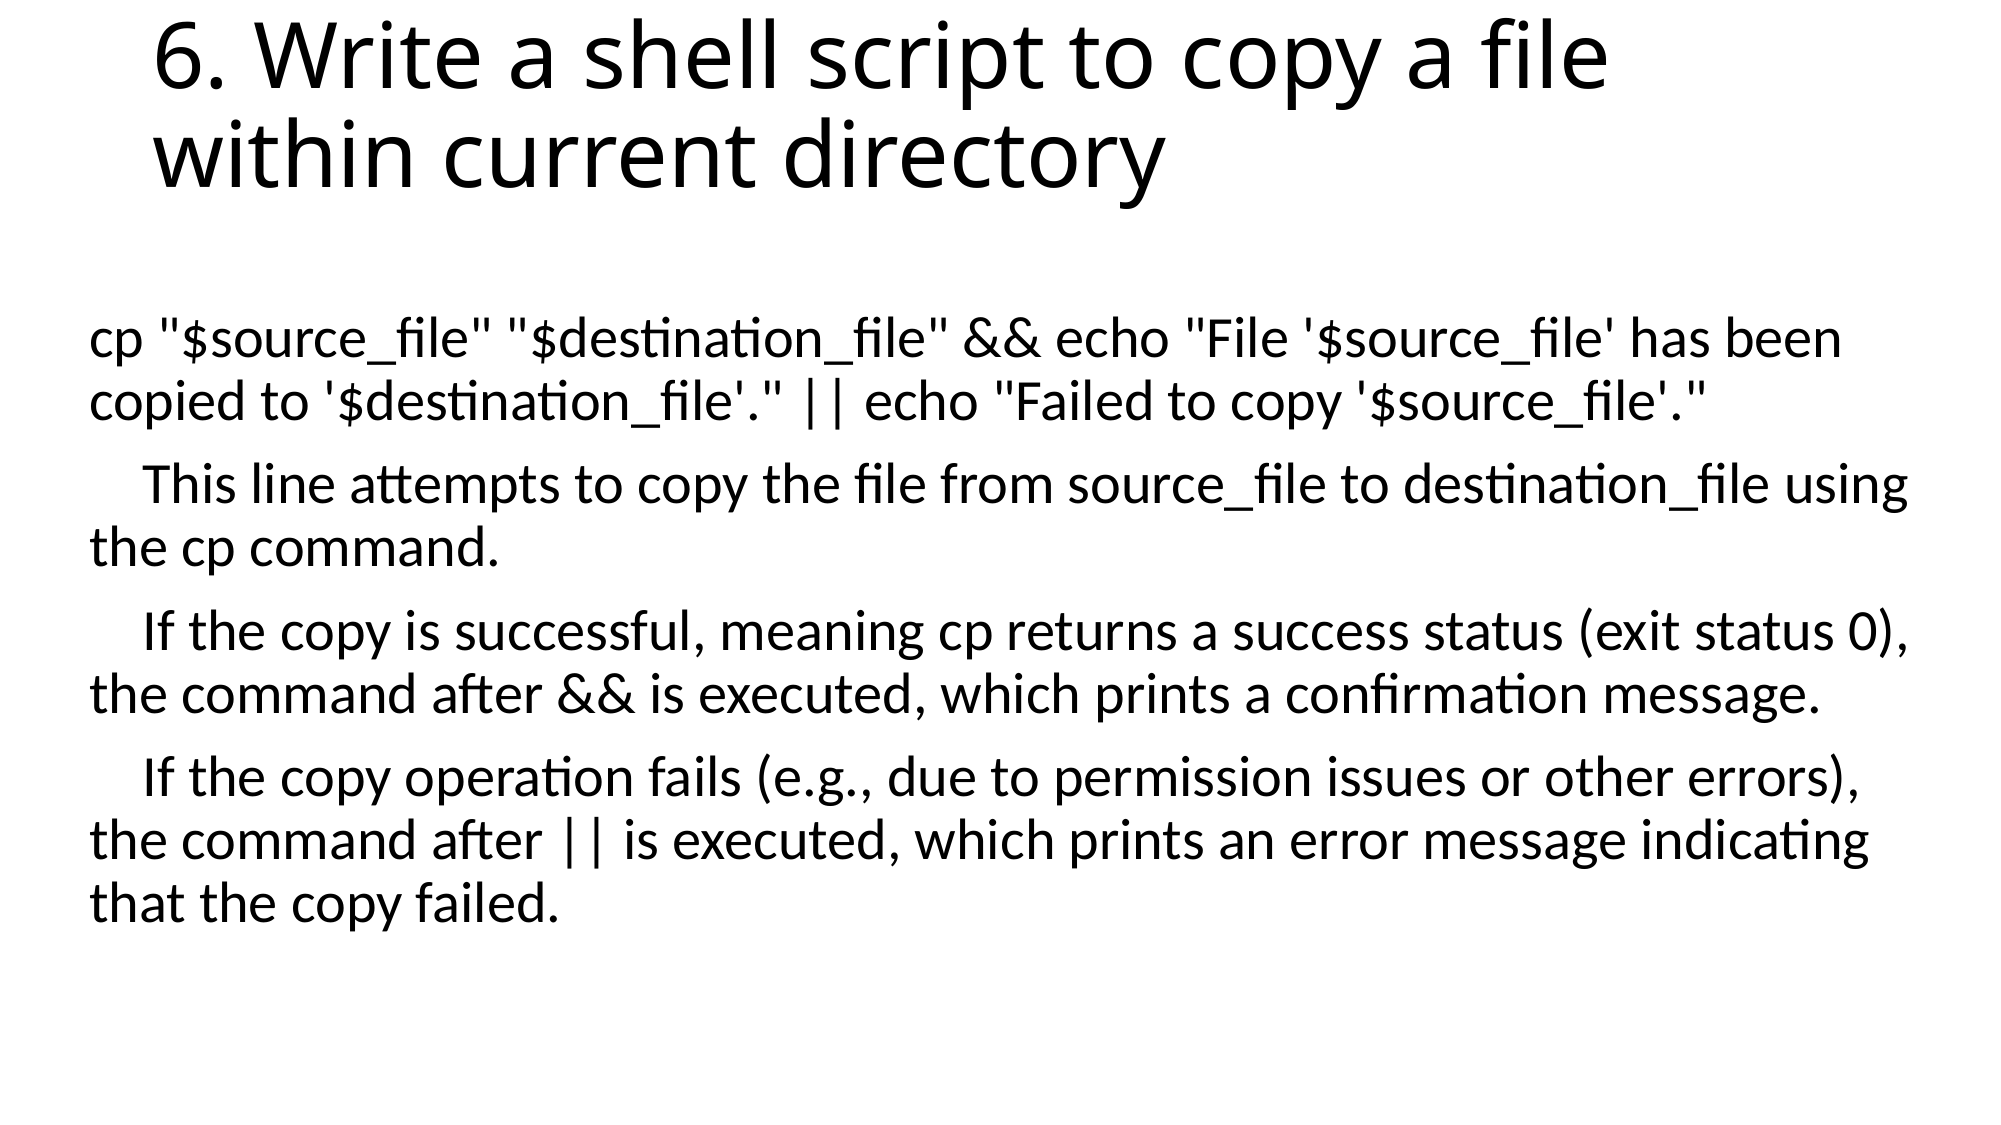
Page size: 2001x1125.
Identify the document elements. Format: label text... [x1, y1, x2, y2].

title 6. Write a shell script to copy a file within current directory [137, 0, 1863, 218]
list cp "$source_file" "$destination_file" && echo "File '$source_file' has been copied to '$destination_file'." || echo "Failed to copy '$source_file'." This line attempts to copy the file from source_file to destination_file using the cp command. If the copy is successful, meaning cp returns a success status (exit status 0), the command after && is executed, which prints a confirmation message. If the copy operation fails (e.g., due to permission issues or other errors), the command after || is executed, which prints an error message indicating that the copy failed. [74, 299, 1969, 1014]
